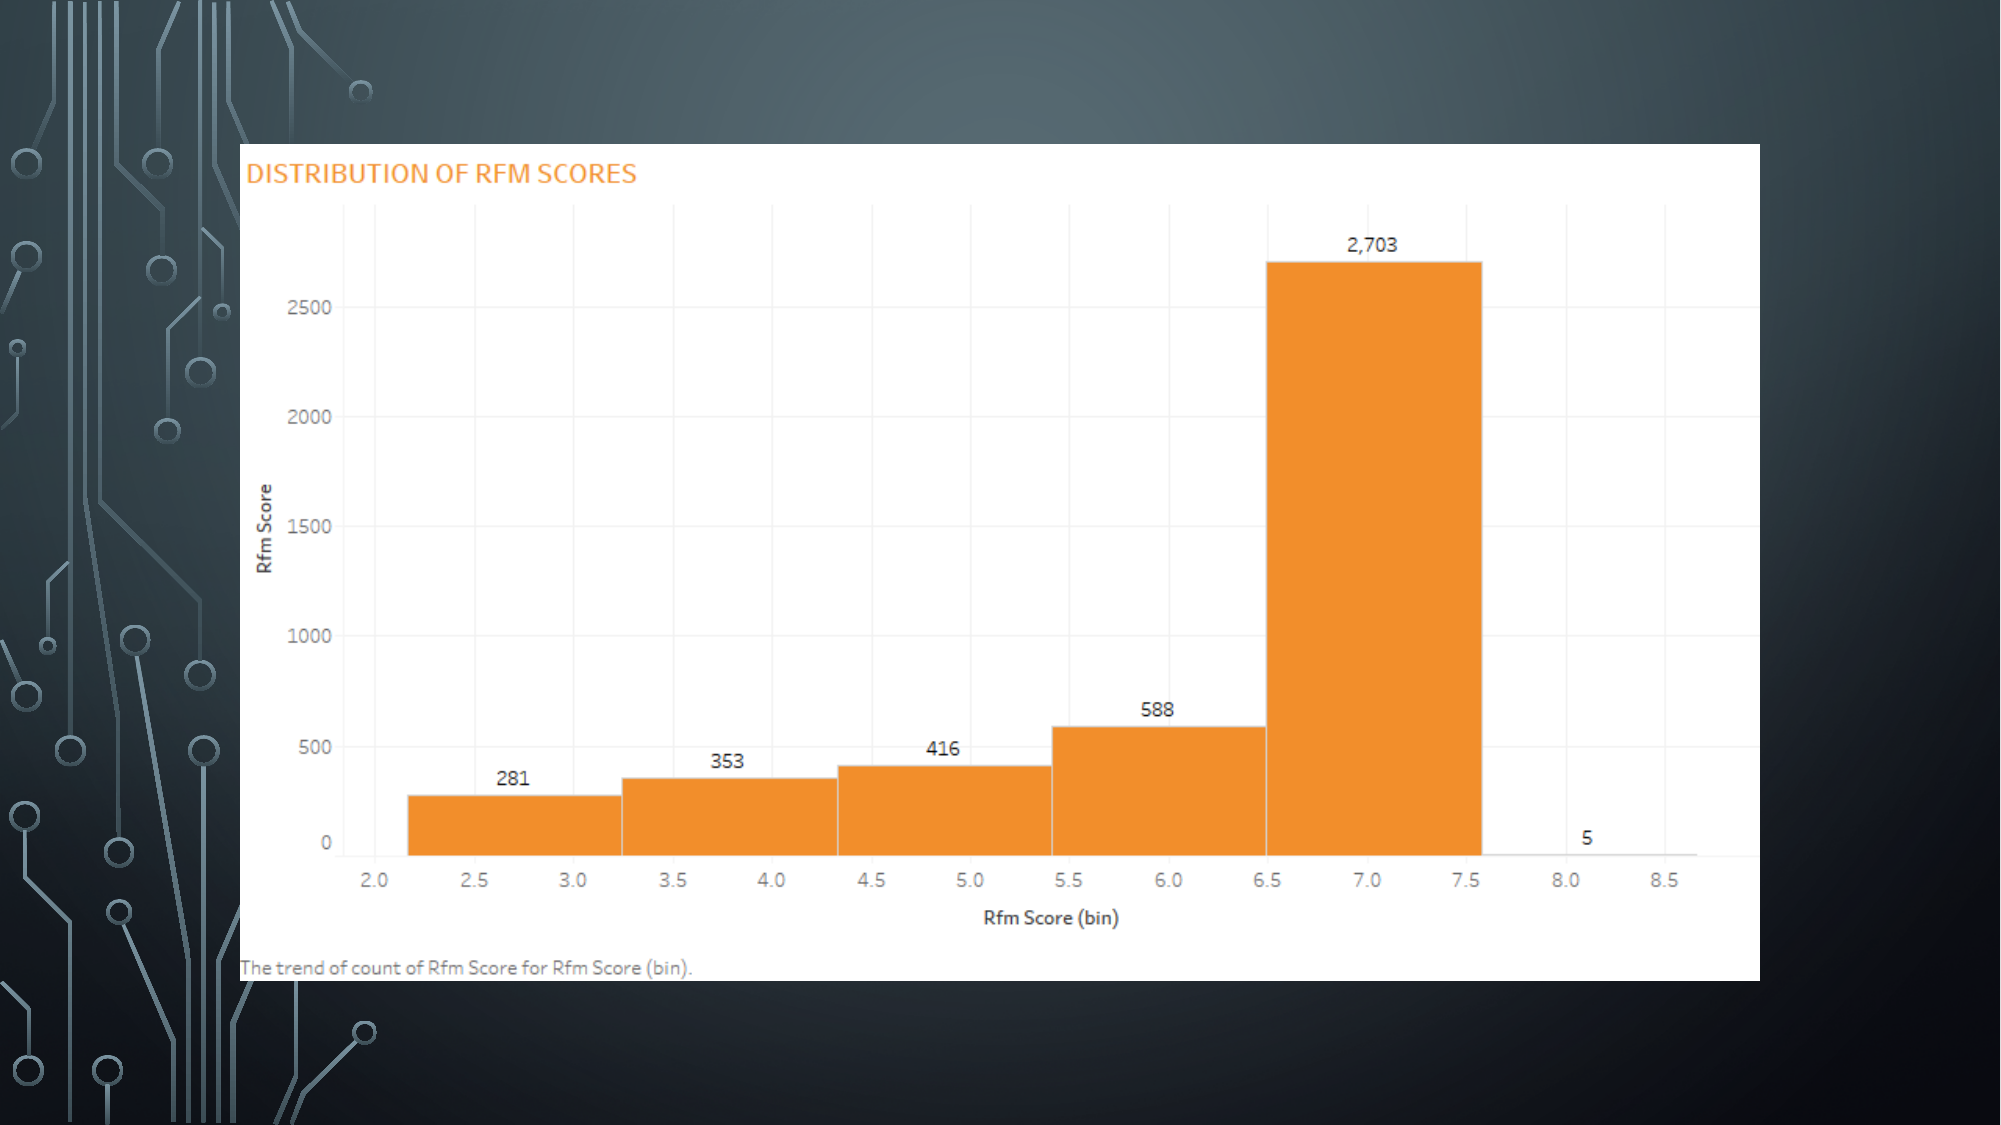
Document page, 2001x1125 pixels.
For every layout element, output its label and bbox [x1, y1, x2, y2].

picture [240, 144, 1760, 981]
